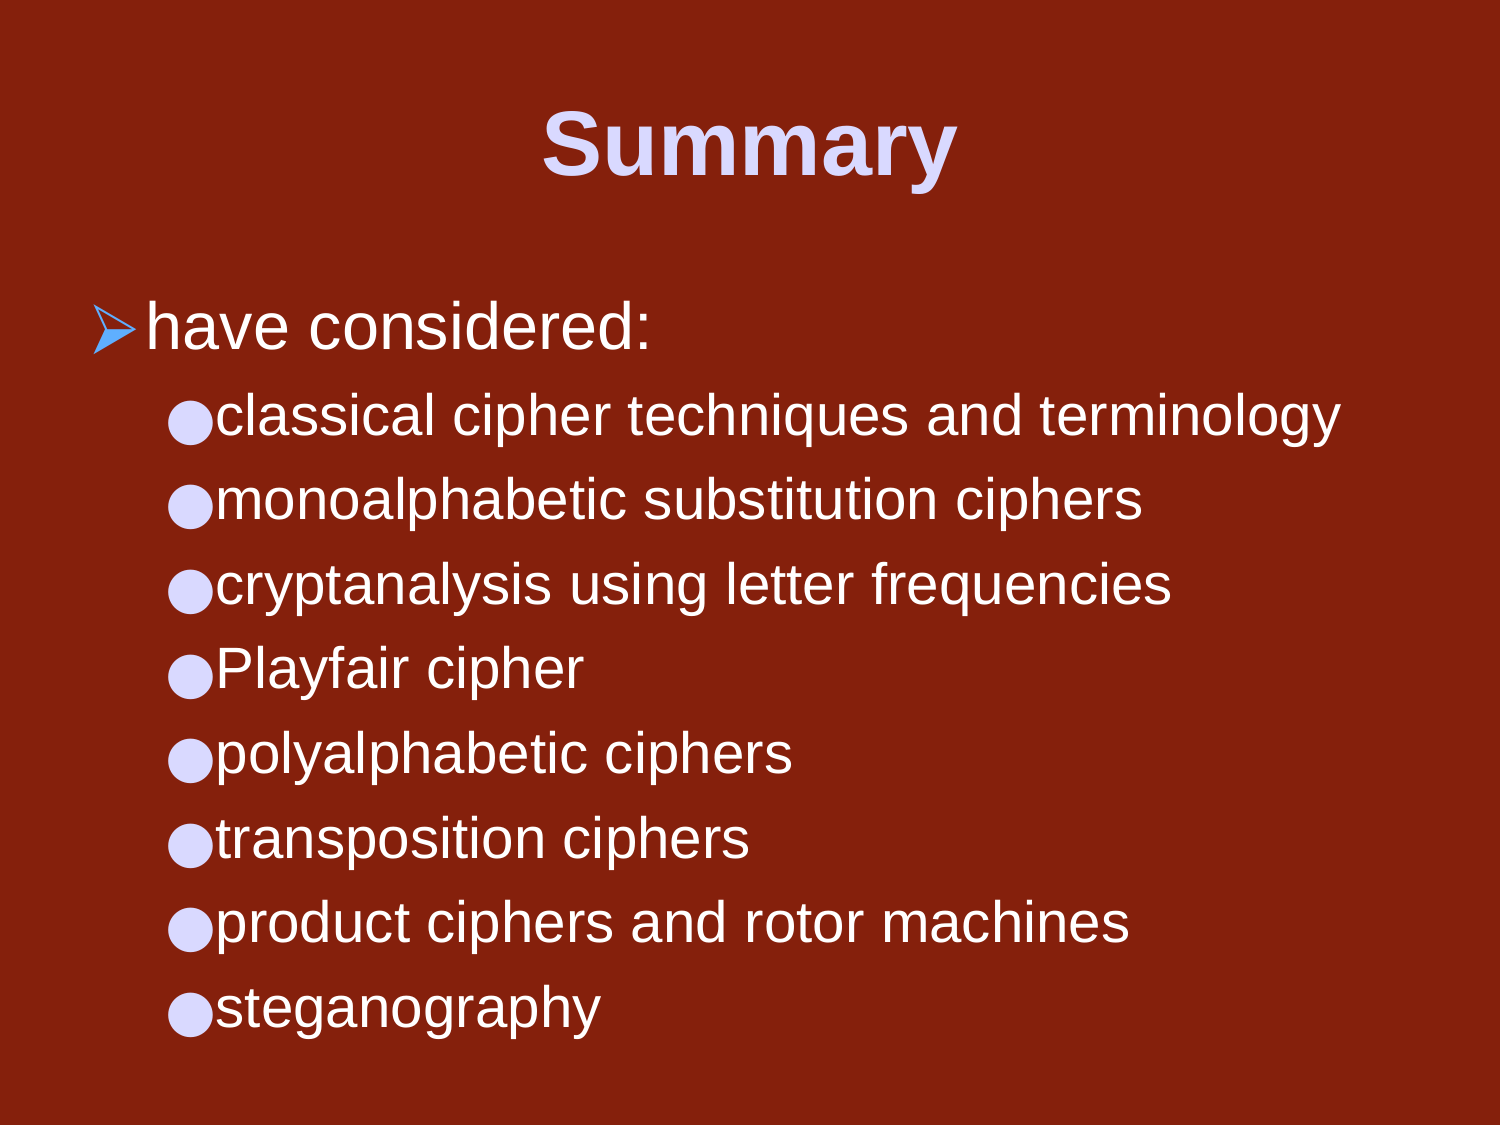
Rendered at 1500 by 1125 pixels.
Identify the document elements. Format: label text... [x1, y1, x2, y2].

text_box Summary [74, 45, 1425, 233]
text_box have considered: classical cipher techniques and terminology monoalphabetic substitution ciphers cryptanalysis using letter frequencies Playfair cipher polyalphabetic ciphers transposition ciphers product ciphers and rotor machines steganography [74, 274, 1425, 1088]
